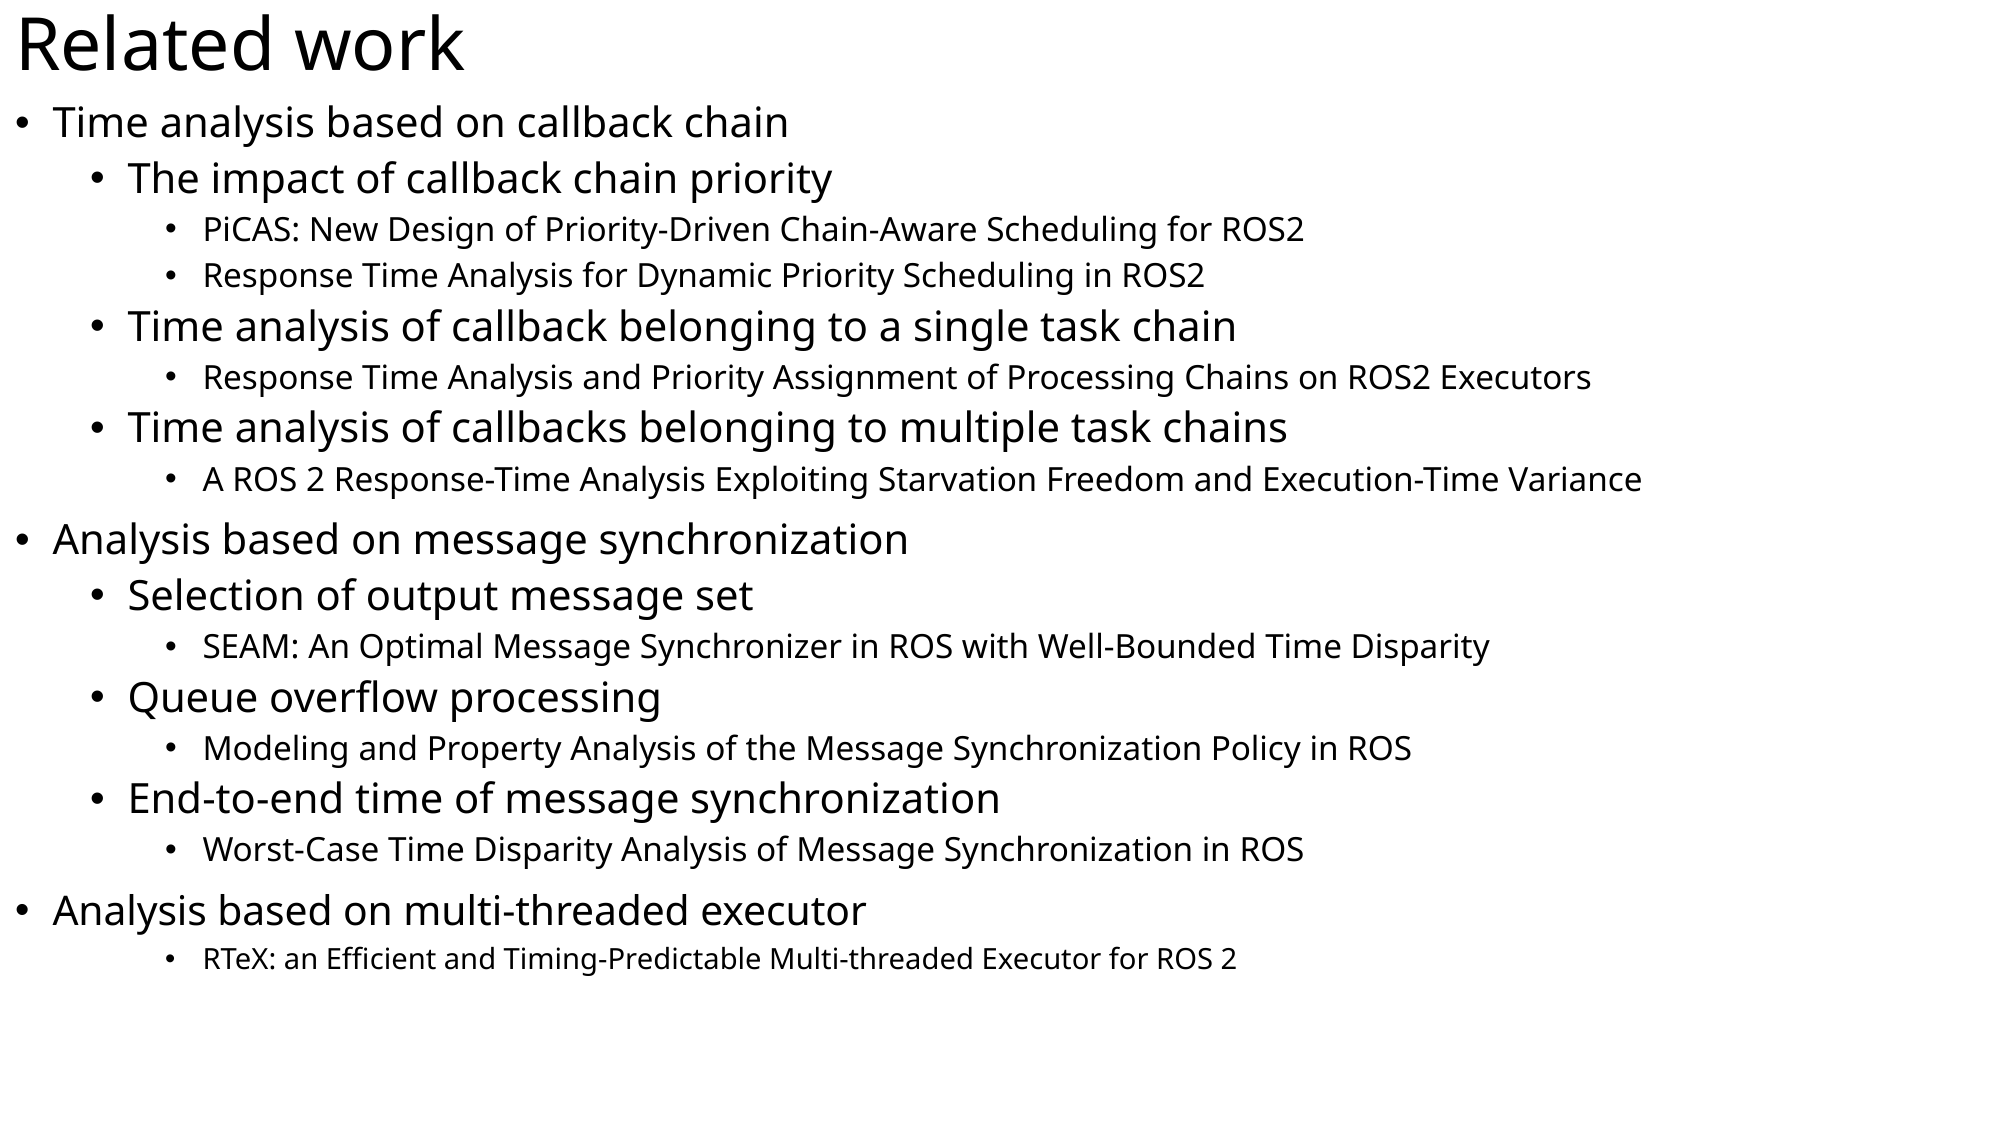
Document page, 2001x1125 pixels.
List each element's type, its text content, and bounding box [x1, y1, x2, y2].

list Time analysis based on callback chain The impact of callback chain priority PiCAS: New Design of Priority-Driven Chain-Aware Scheduling for ROS2 Response Time Analysis for Dynamic Priority Scheduling in ROS2 Time analysis of callback belonging to a single task chain Response Time Analysis and Priority Assignment of Processing Chains on ROS2 Executors Time analysis of callbacks belonging to multiple task chains A ROS 2 Response-Time Analysis Exploiting Starvation Freedom and Execution-Time Variance Analysis based on message synchronization Selection of output message set SEAM: An Optimal Message Synchronizer in ROS with Well-Bounded Time Disparity Queue overflow processing Modeling and Property Analysis of the Message Synchronization Policy in ROS End-to-end time of message synchronization Worst-Case Time Disparity Analysis of Message Synchronization in ROS Analysis based on multi-threaded executor RTeX: an Efficient and Timing-Predictable Multi-threaded Executor for ROS 2 [0, 94, 2000, 1039]
title Related work [0, 0, 1725, 94]
